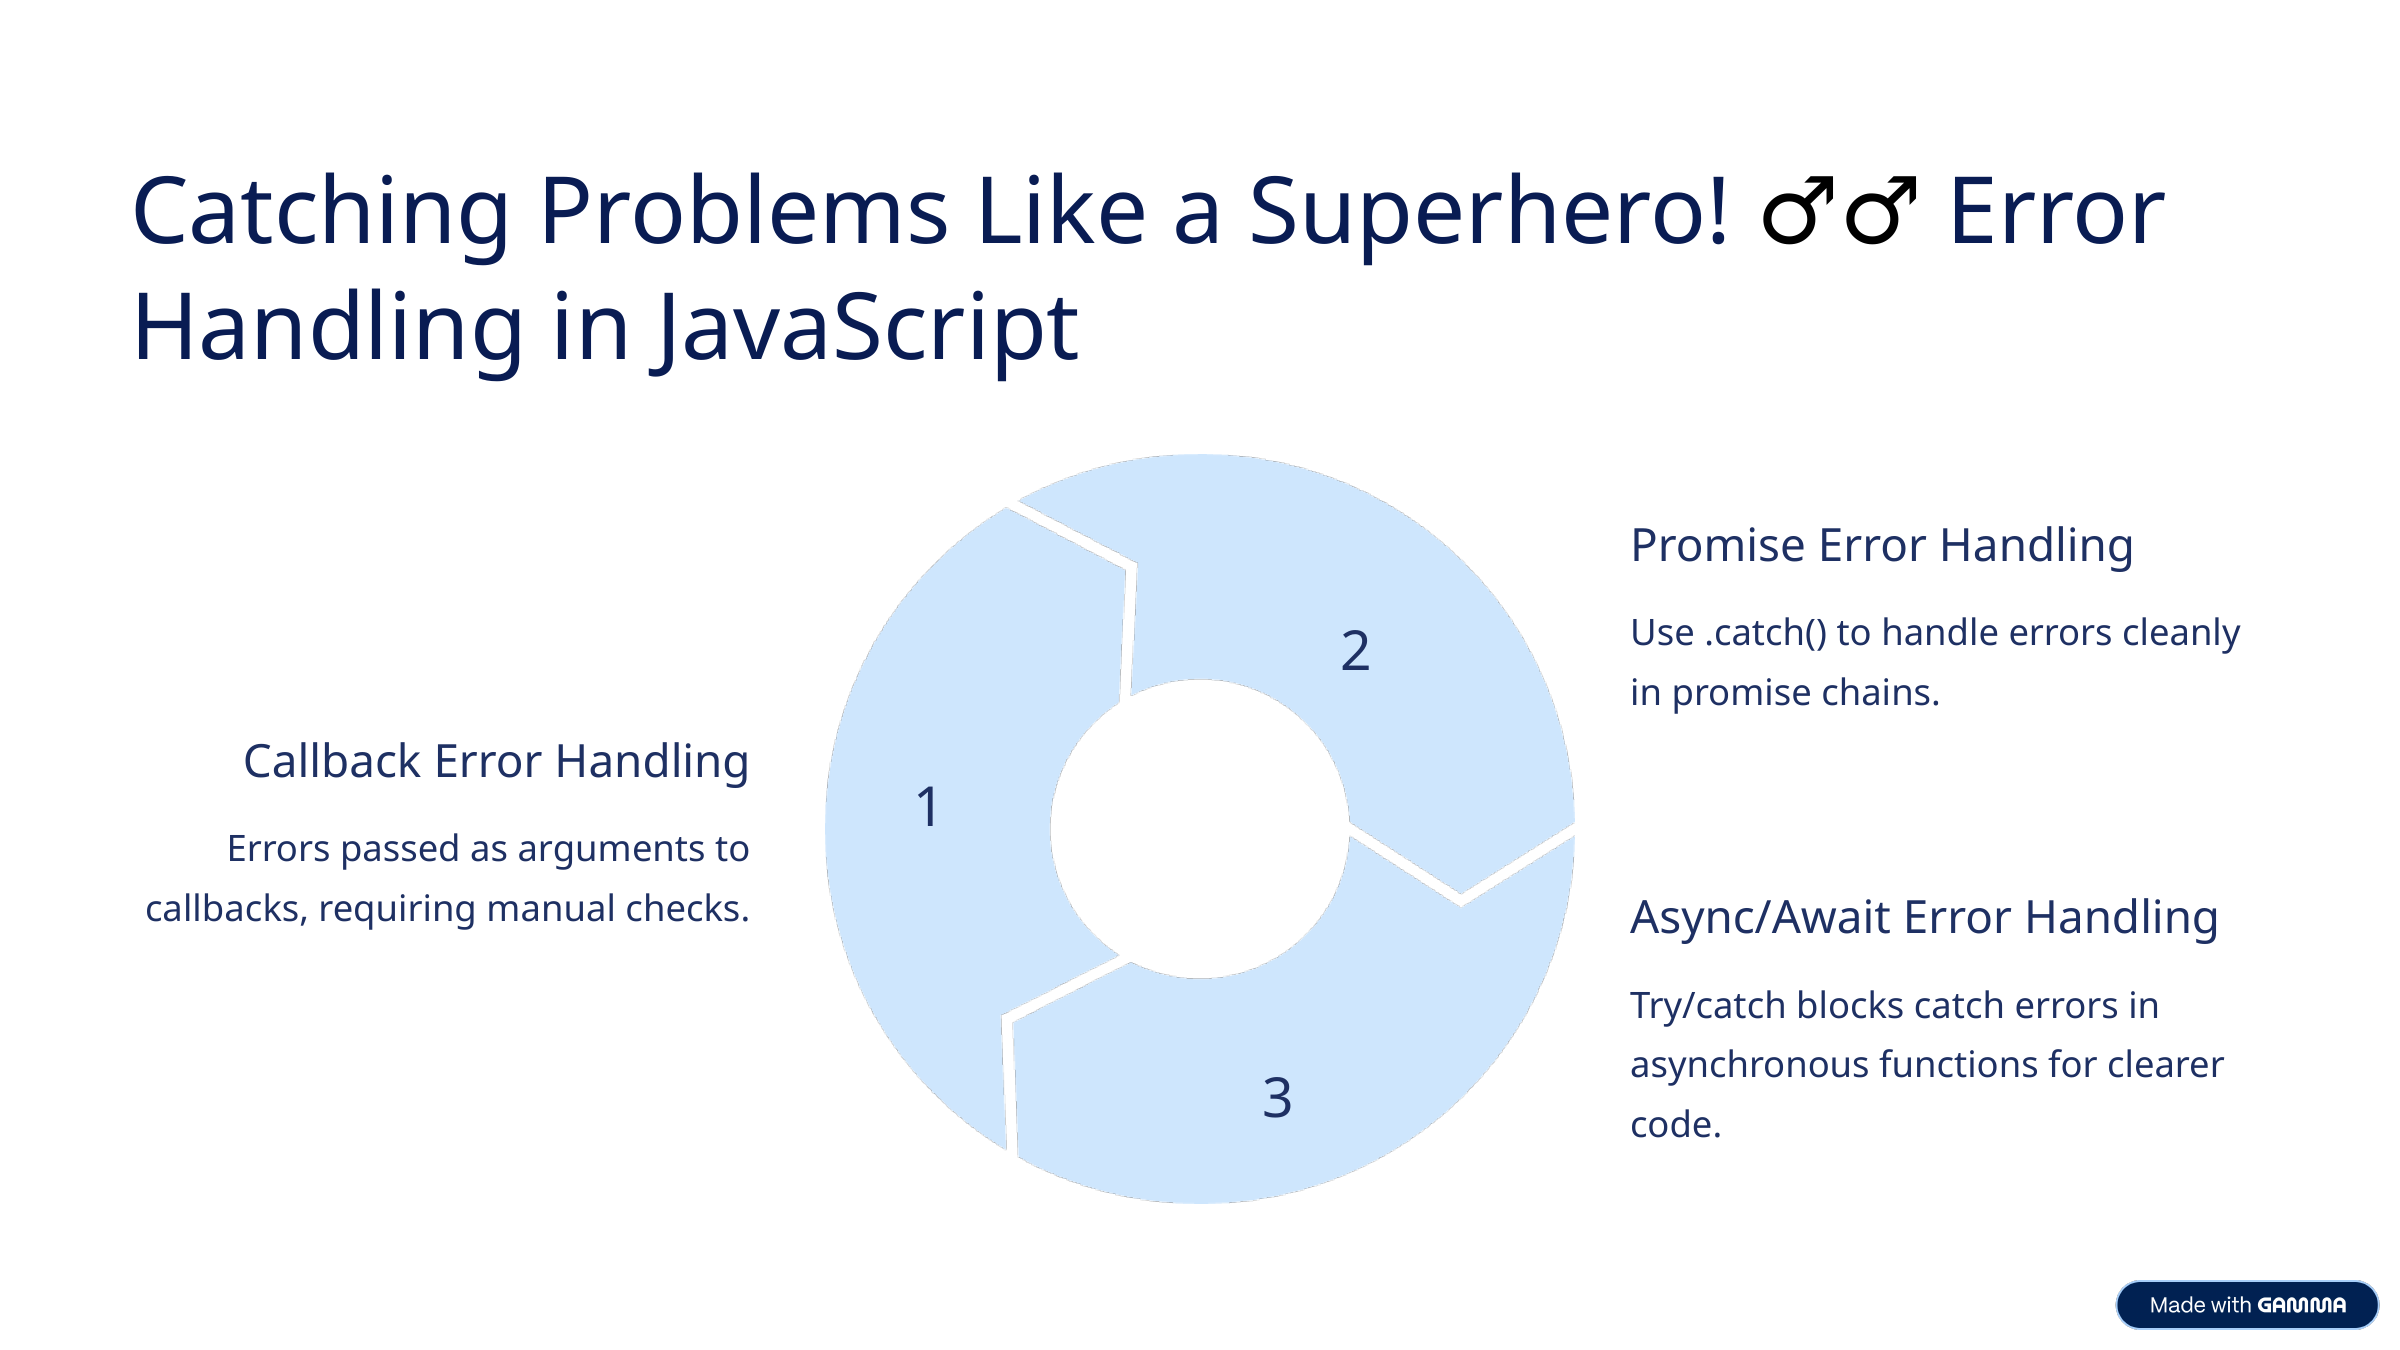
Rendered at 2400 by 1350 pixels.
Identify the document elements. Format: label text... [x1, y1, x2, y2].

text_box Async/Await Error Handling [1630, 885, 2229, 944]
text_box Promise Error Handling [1630, 513, 2141, 572]
text_box Try/catch blocks catch errors in asynchronous functions for clearer code. [1630, 966, 2270, 1145]
text_box Callback Error Handling [233, 729, 752, 788]
picture [2106, 1271, 2389, 1339]
picture [825, 454, 1575, 1204]
text_box Catching Problems Like a Superhero! 🦸‍♂️ Error Handling in JavaScript [130, 146, 2270, 381]
text_box Use .catch() to handle errors cleanly in promise chains. [1630, 593, 2270, 713]
text_box Errors passed as arguments to callbacks, requiring manual checks. [130, 809, 752, 929]
